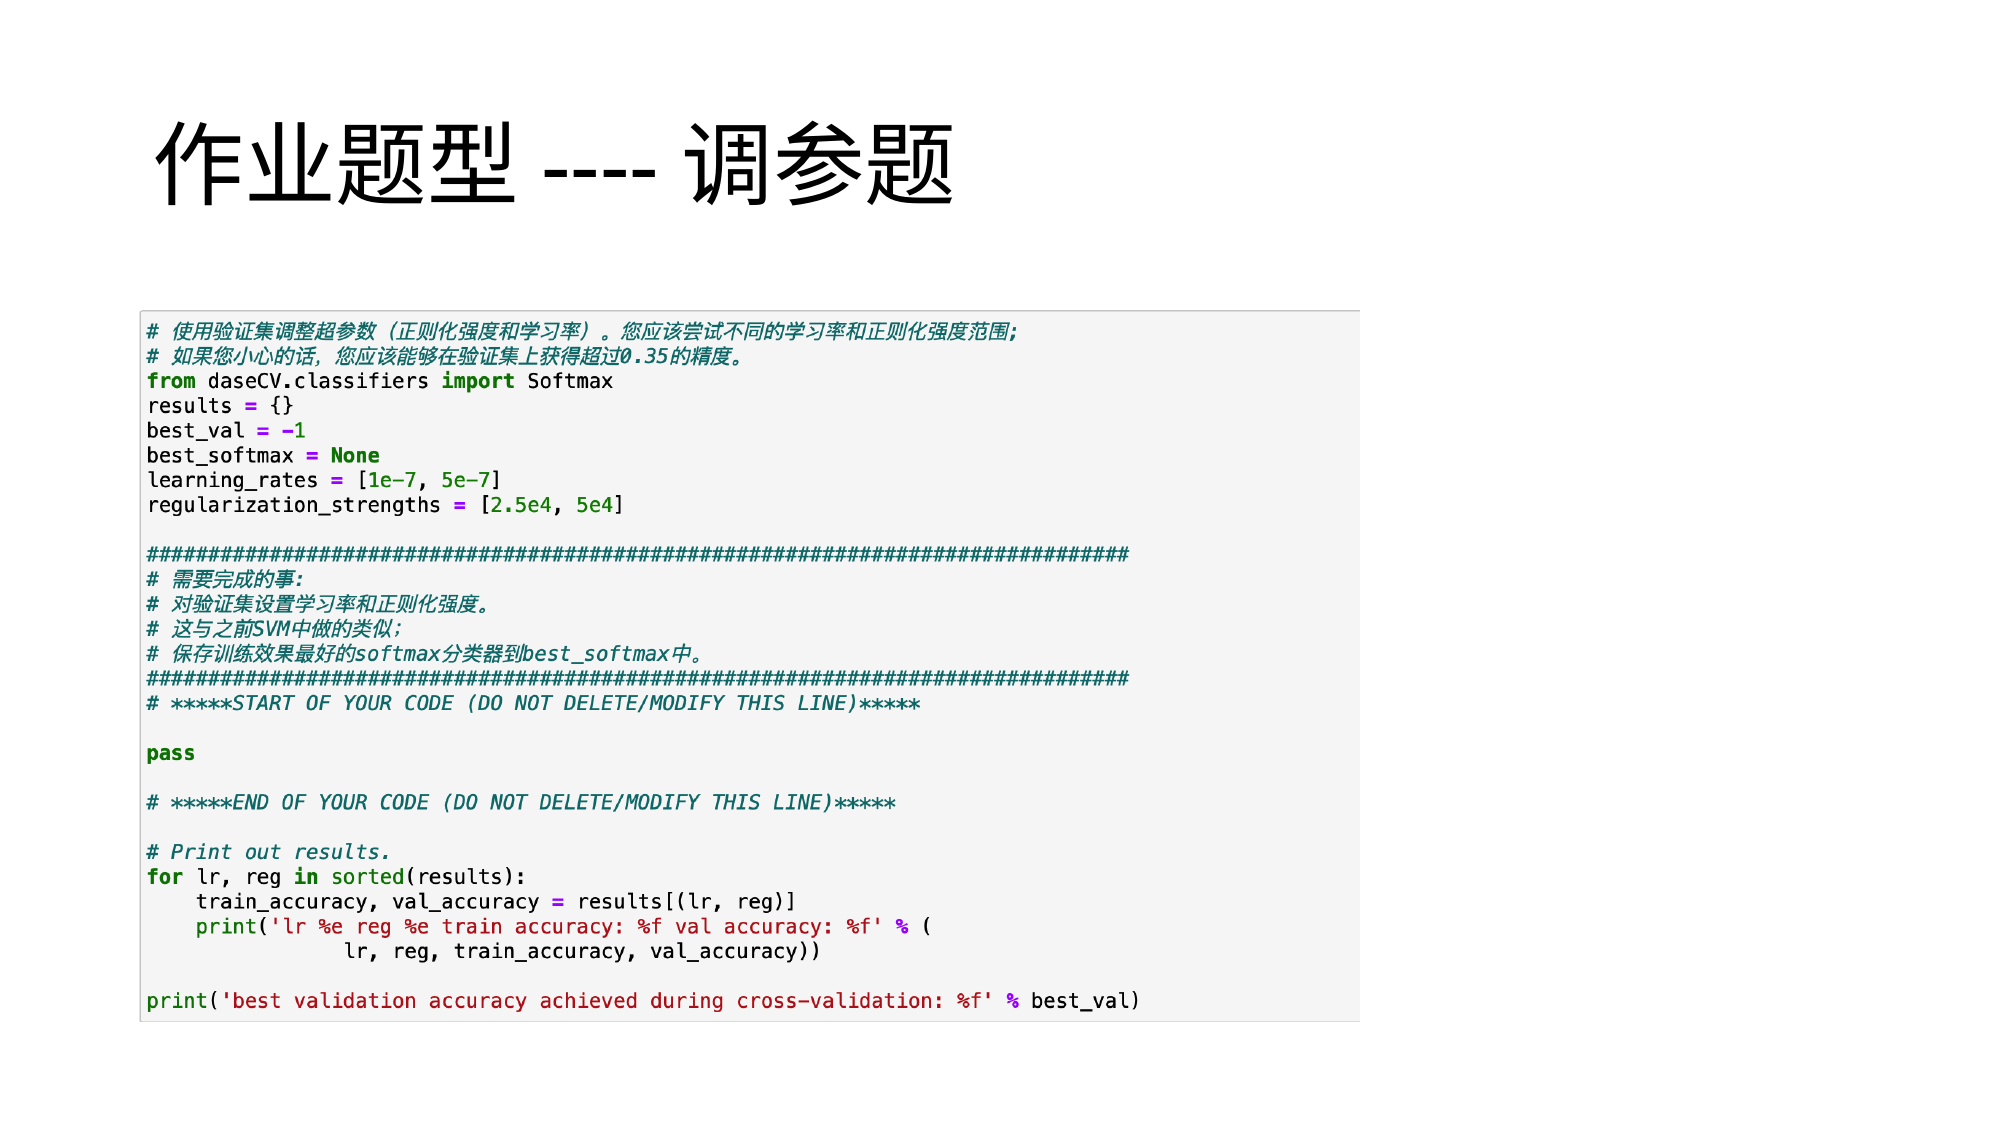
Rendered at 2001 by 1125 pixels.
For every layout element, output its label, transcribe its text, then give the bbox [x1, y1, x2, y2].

title 作业题型----调参题 [137, 59, 1863, 278]
picture [137, 305, 1360, 1022]
